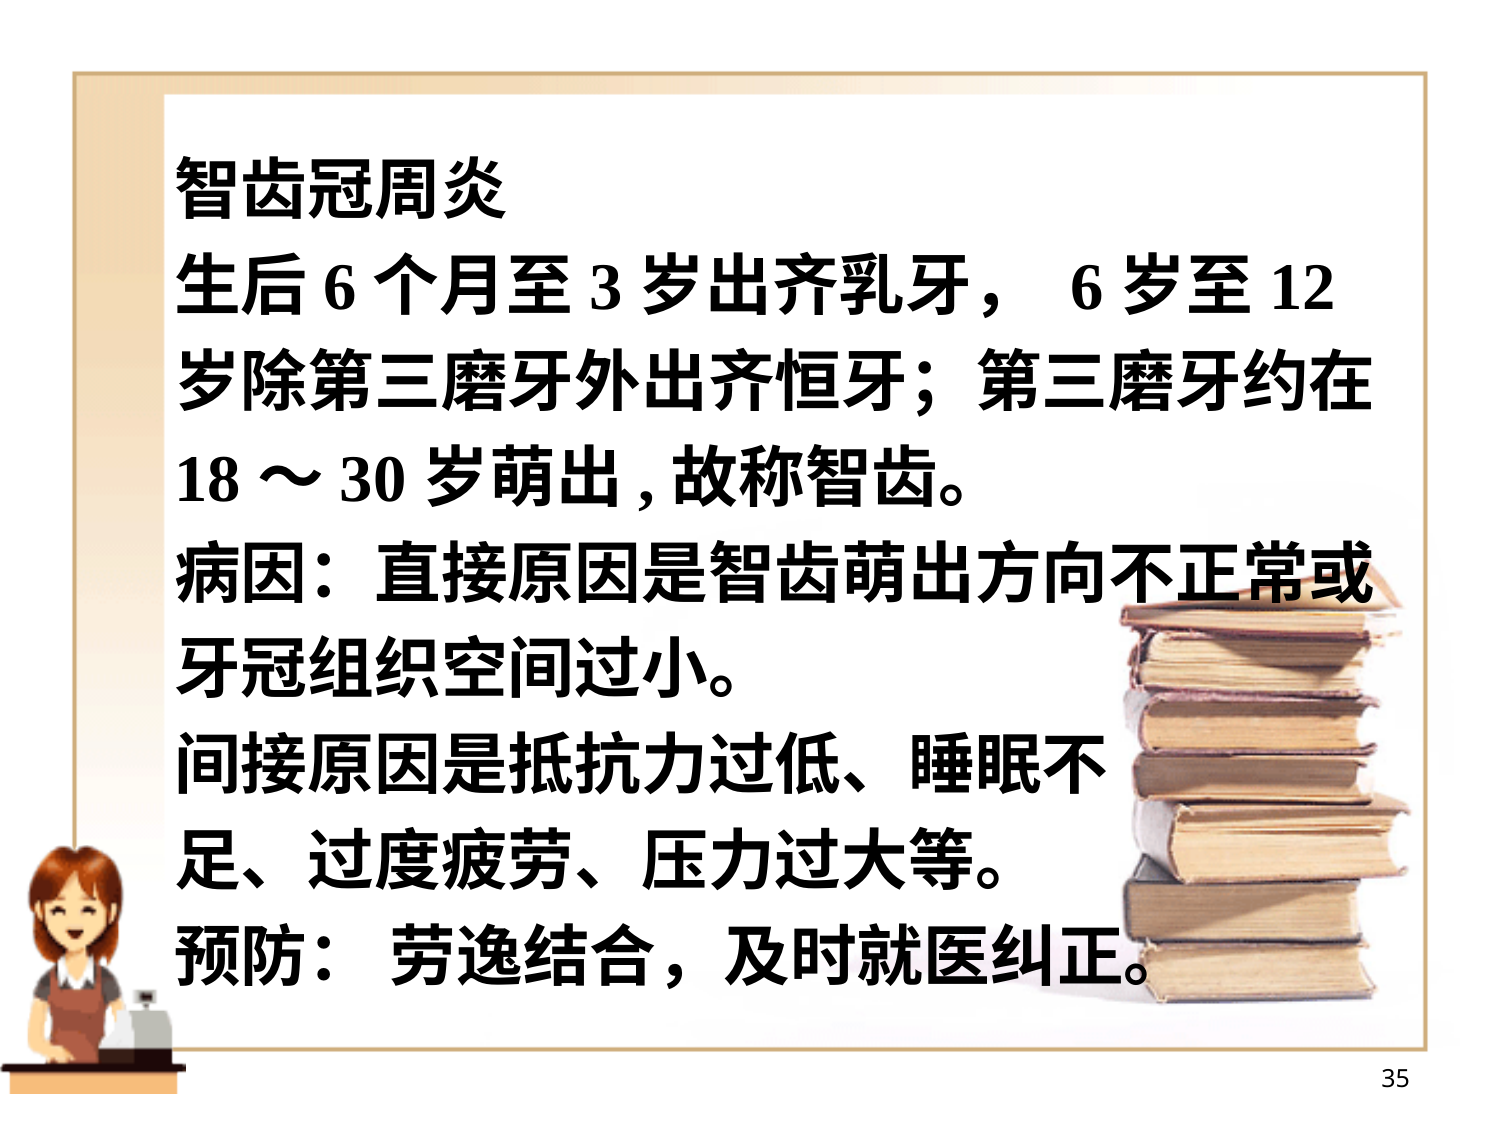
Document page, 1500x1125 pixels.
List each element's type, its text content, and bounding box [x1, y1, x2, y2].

picture [0, 0, 1500, 1125]
text_box 智齿冠周炎 生后6个月至3岁出齐乳牙， 6岁至12岁除第三磨牙外出齐恒牙；第三磨牙约在18～30岁萌出,故称智齿。 病因：直接原因是智齿萌出方向不正常或牙冠组织空间过小。 间接原因是抵抗力过低、睡眠不 足、过度疲劳、压力过大等。 预防： 劳逸结合，及时就医纠正。 [159, 101, 1400, 1024]
slide_number 35 [1074, 1054, 1425, 1108]
